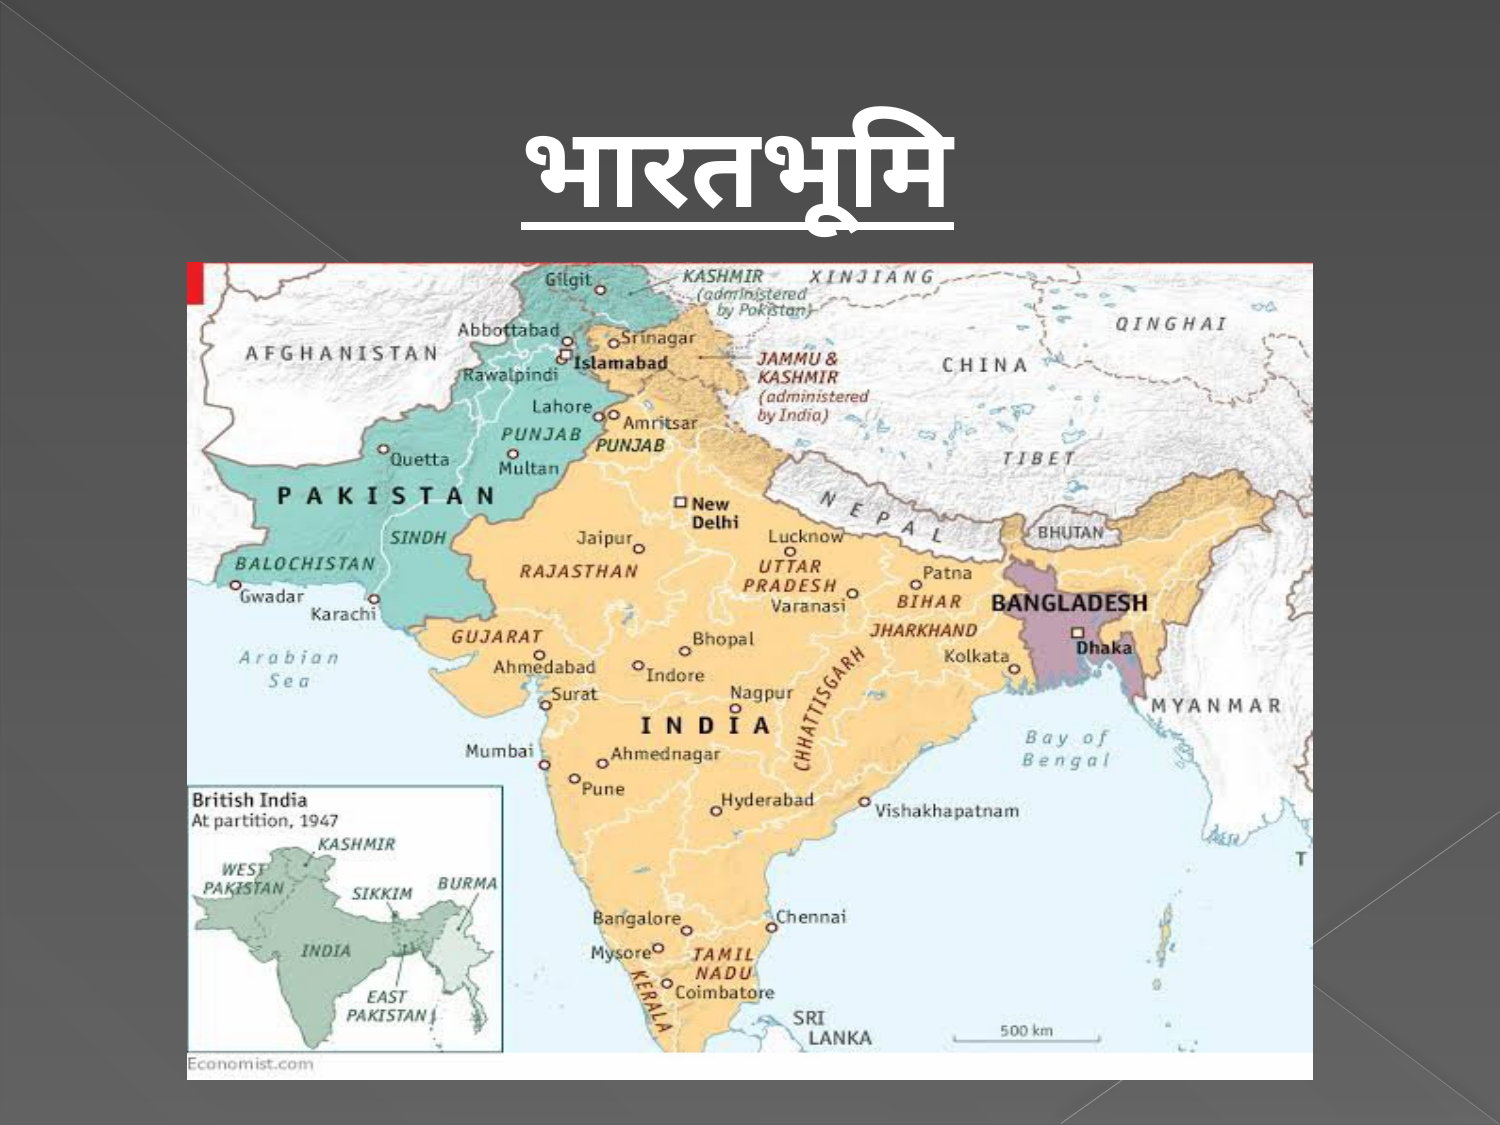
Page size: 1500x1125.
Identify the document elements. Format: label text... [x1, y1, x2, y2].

text_box भारतभूमि [162, 87, 1313, 238]
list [187, 262, 1313, 1080]
